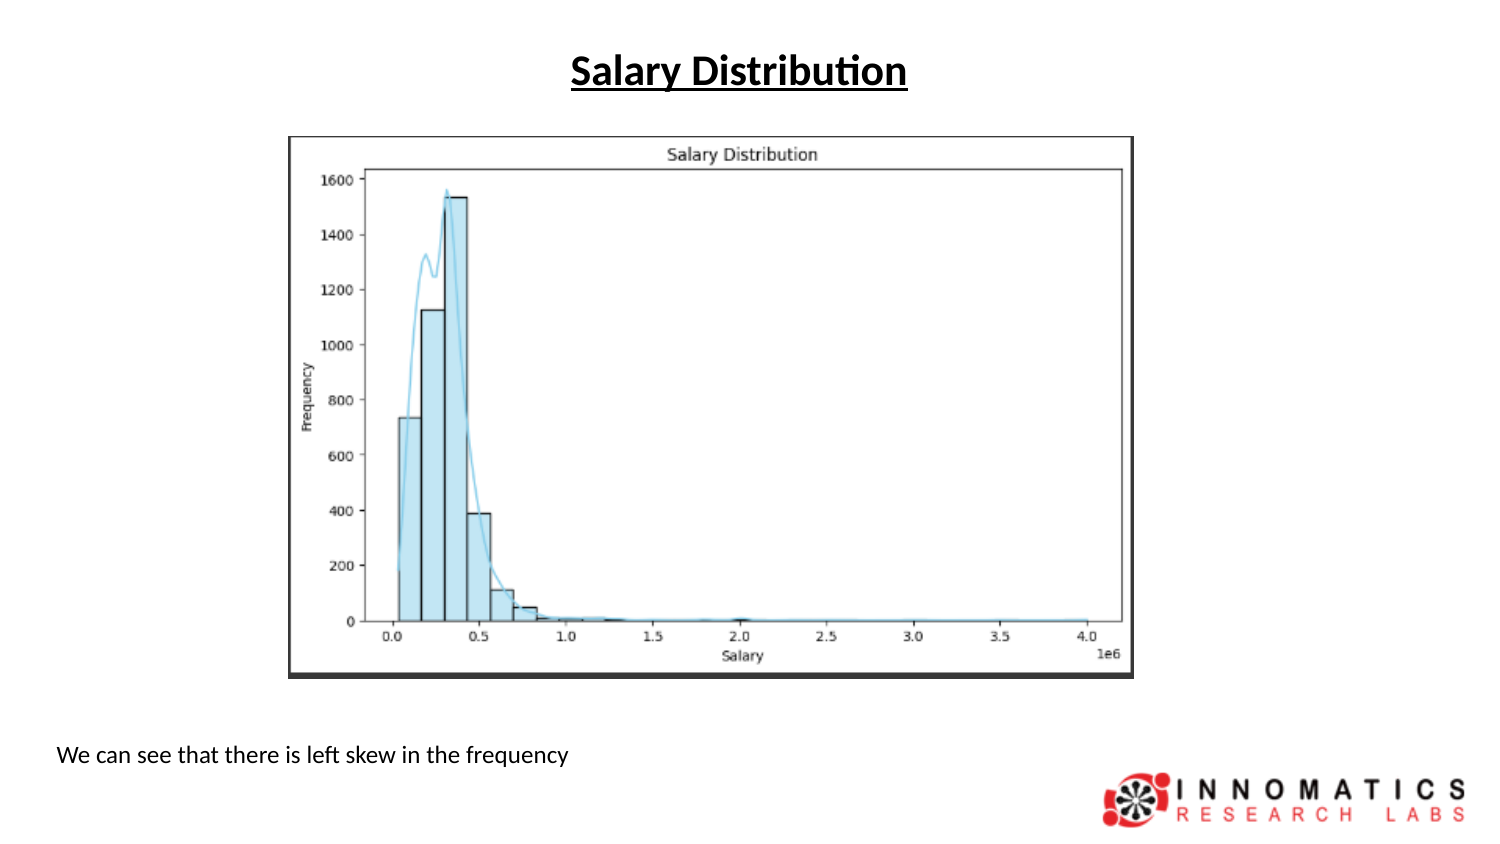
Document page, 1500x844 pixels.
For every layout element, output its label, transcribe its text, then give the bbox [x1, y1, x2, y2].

picture [1084, 760, 1482, 844]
picture [288, 135, 1135, 679]
title Salary Distribution [92, 0, 1387, 153]
text_box We can see that there is left skew in the frequency [41, 723, 1025, 814]
